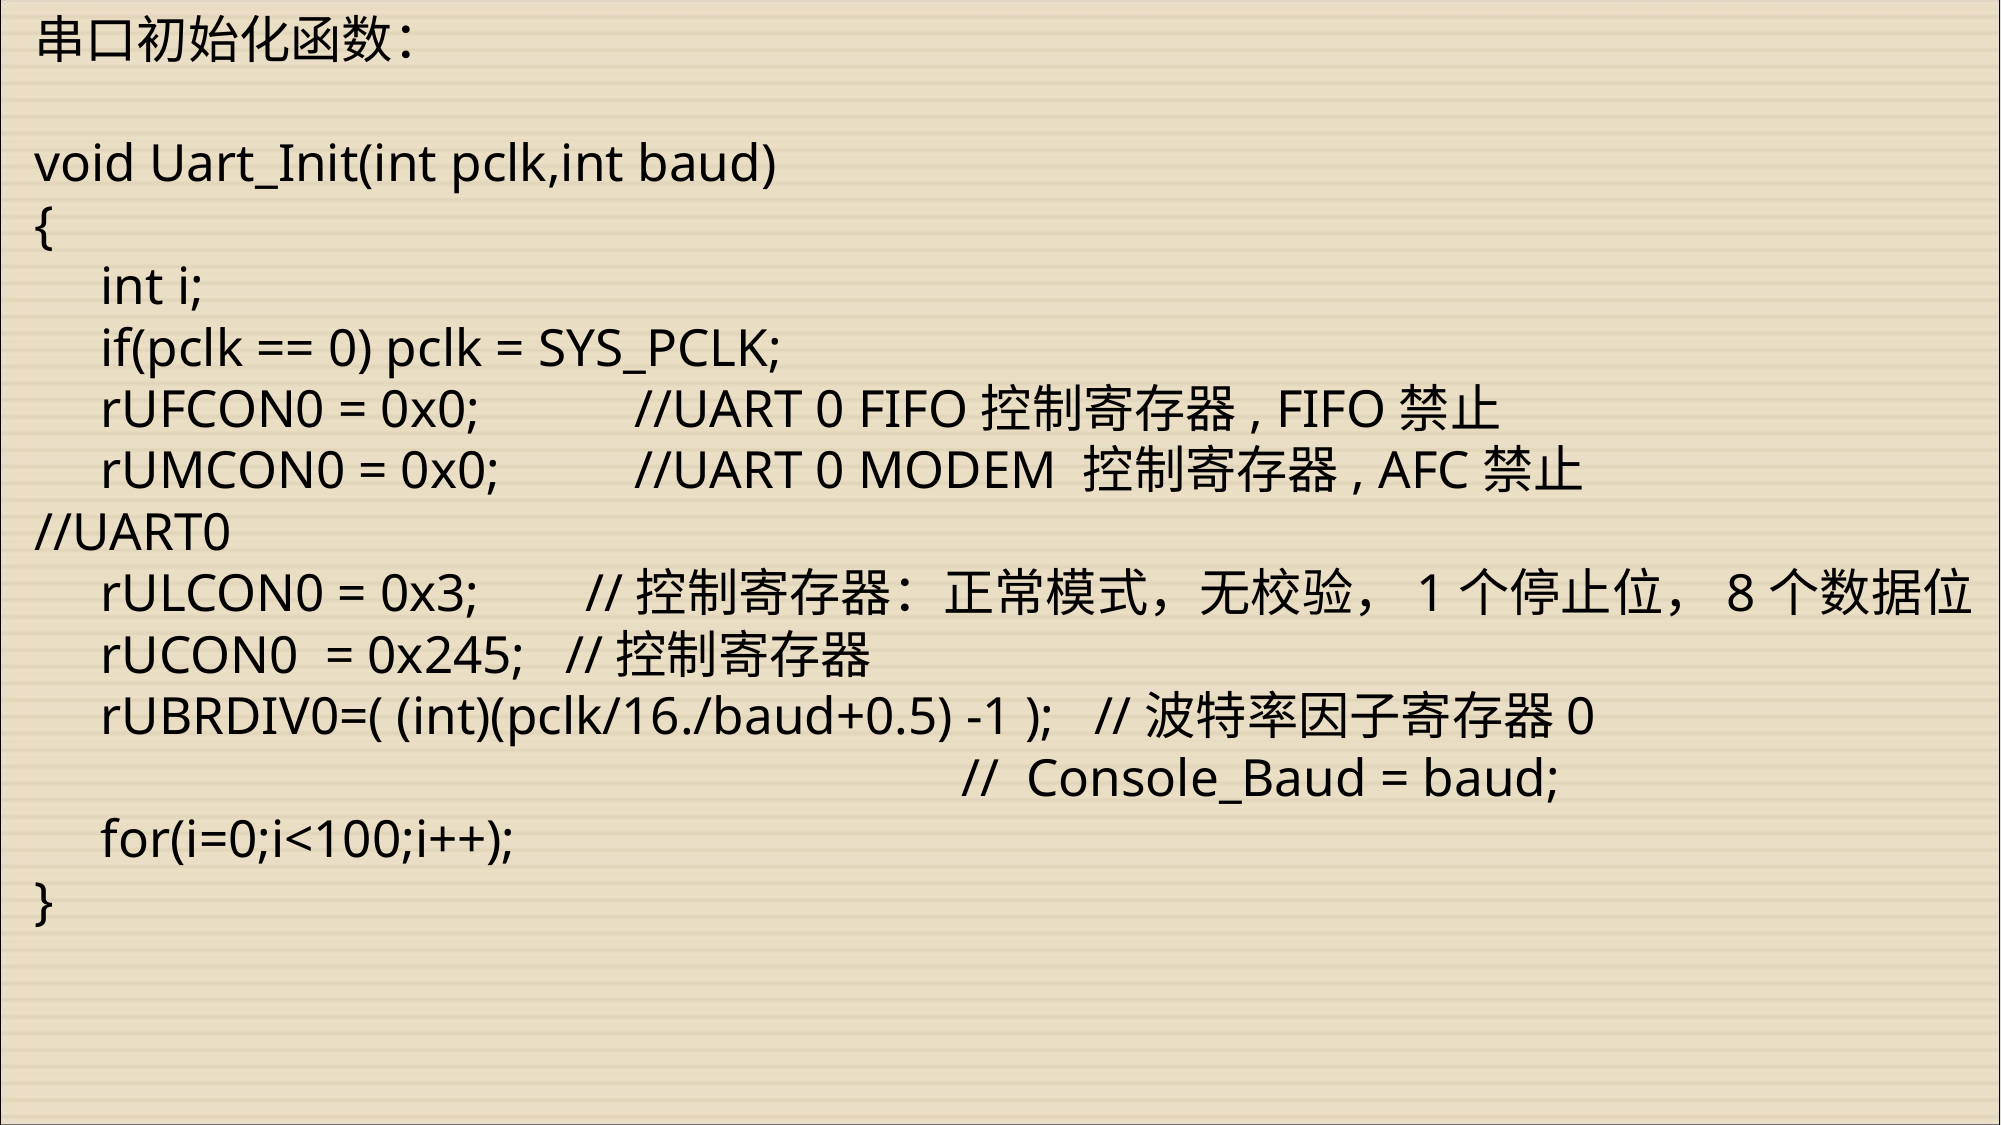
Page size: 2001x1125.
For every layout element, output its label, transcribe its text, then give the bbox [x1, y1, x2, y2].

picture [0, 0, 2001, 1125]
text_box 串口初始化函数： void Uart_Init(int pclk,int baud) { int i; if(pclk == 0) pclk = SYS_PCLK; rUFCON0 = 0x0; //UART 0 FIFO控制寄存器, FIFO禁止 rUMCON0 = 0x0; //UART 0 MODEM 控制寄存器, AFC禁止 //UART0 rULCON0 = 0x3; //控制寄存器：正常模式，无校验，1个停止位，8个数据位 rUCON0 = 0x245; //控制寄存器 rUBRDIV0=( (int)(pclk/16./baud+0.5) -1 ); //波特率因子寄存器0 // Console_Baud = baud; for(i=0;i<100;i++); } [19, 0, 2000, 937]
